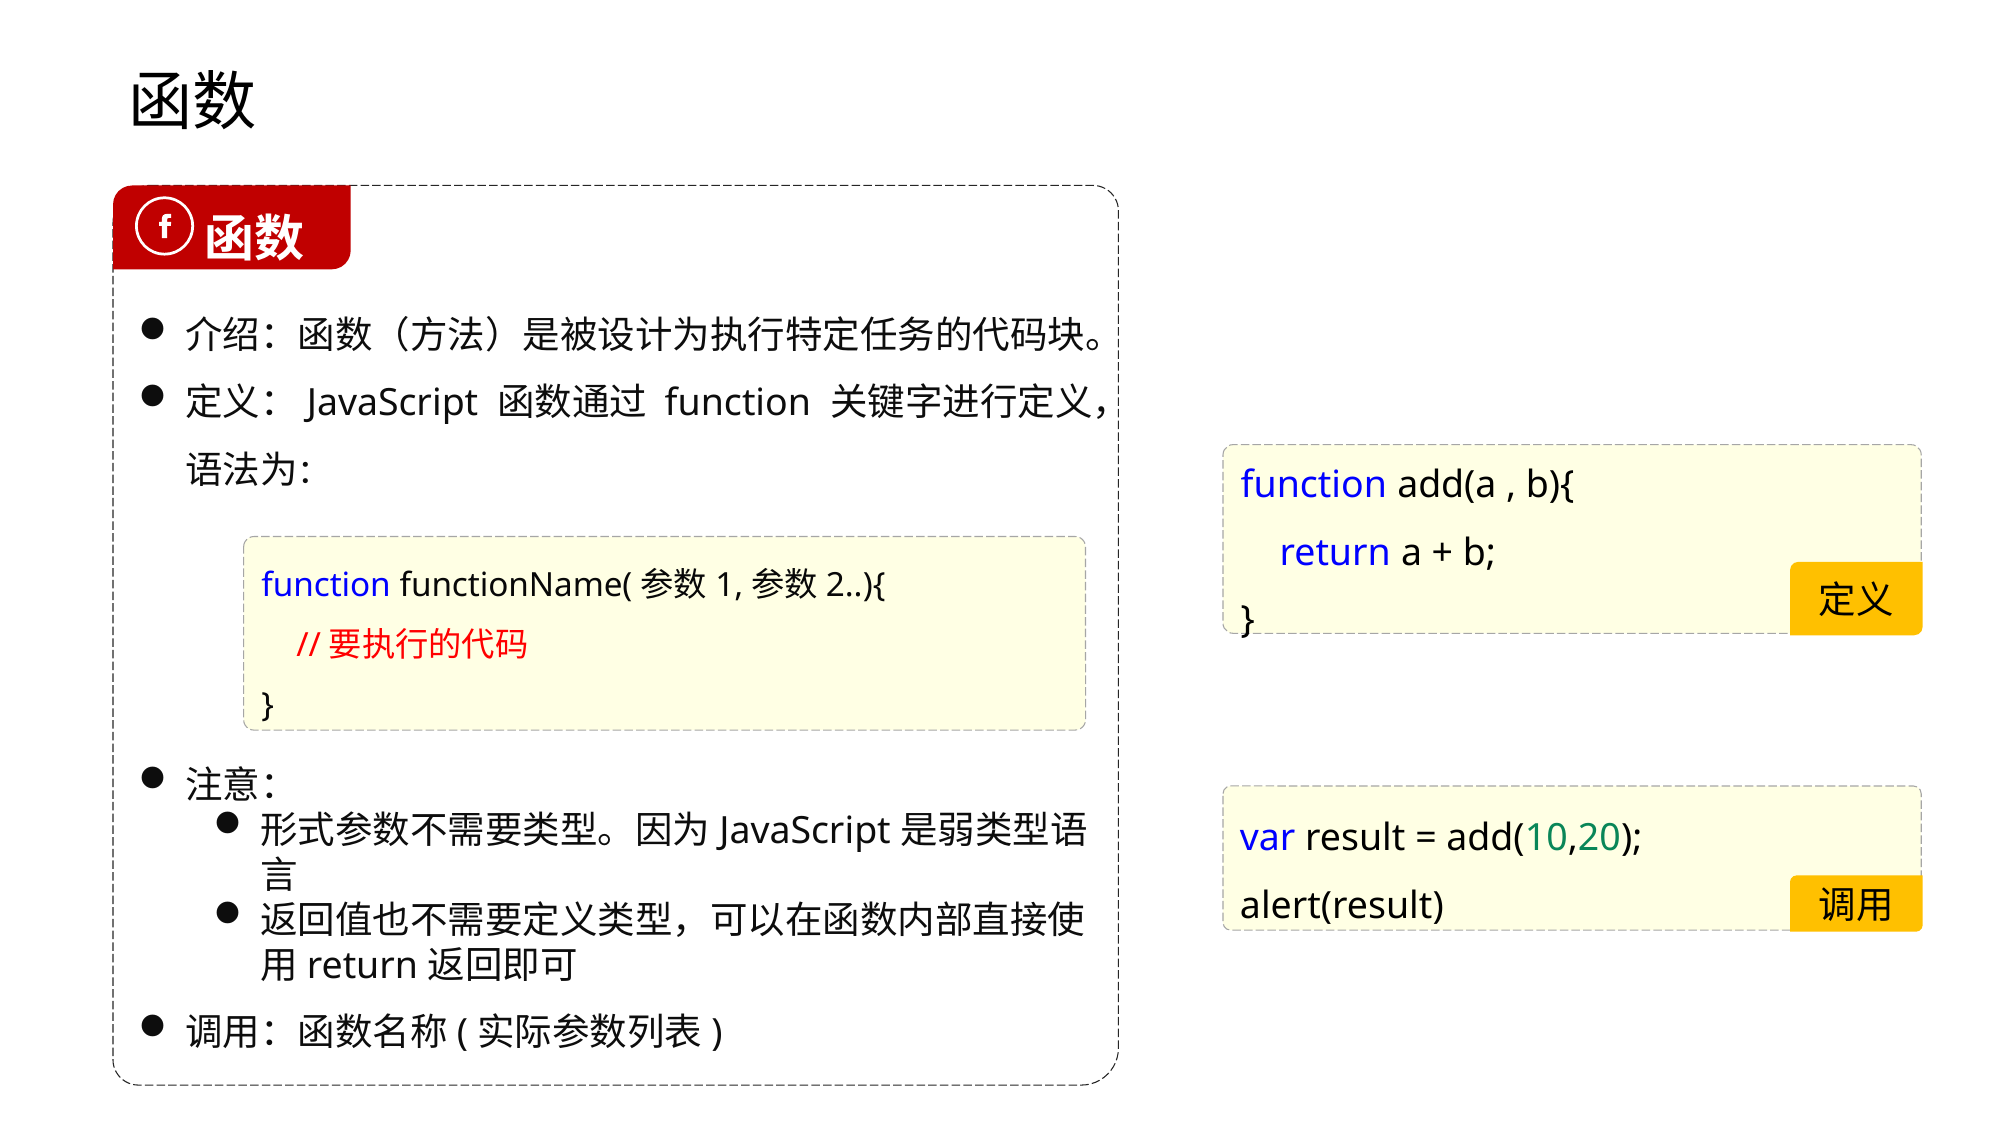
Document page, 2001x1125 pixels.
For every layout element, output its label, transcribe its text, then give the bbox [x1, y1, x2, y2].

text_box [1222, 444, 1923, 636]
title 函数 [113, 61, 1869, 147]
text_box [1222, 786, 1923, 932]
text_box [112, 185, 1119, 1086]
